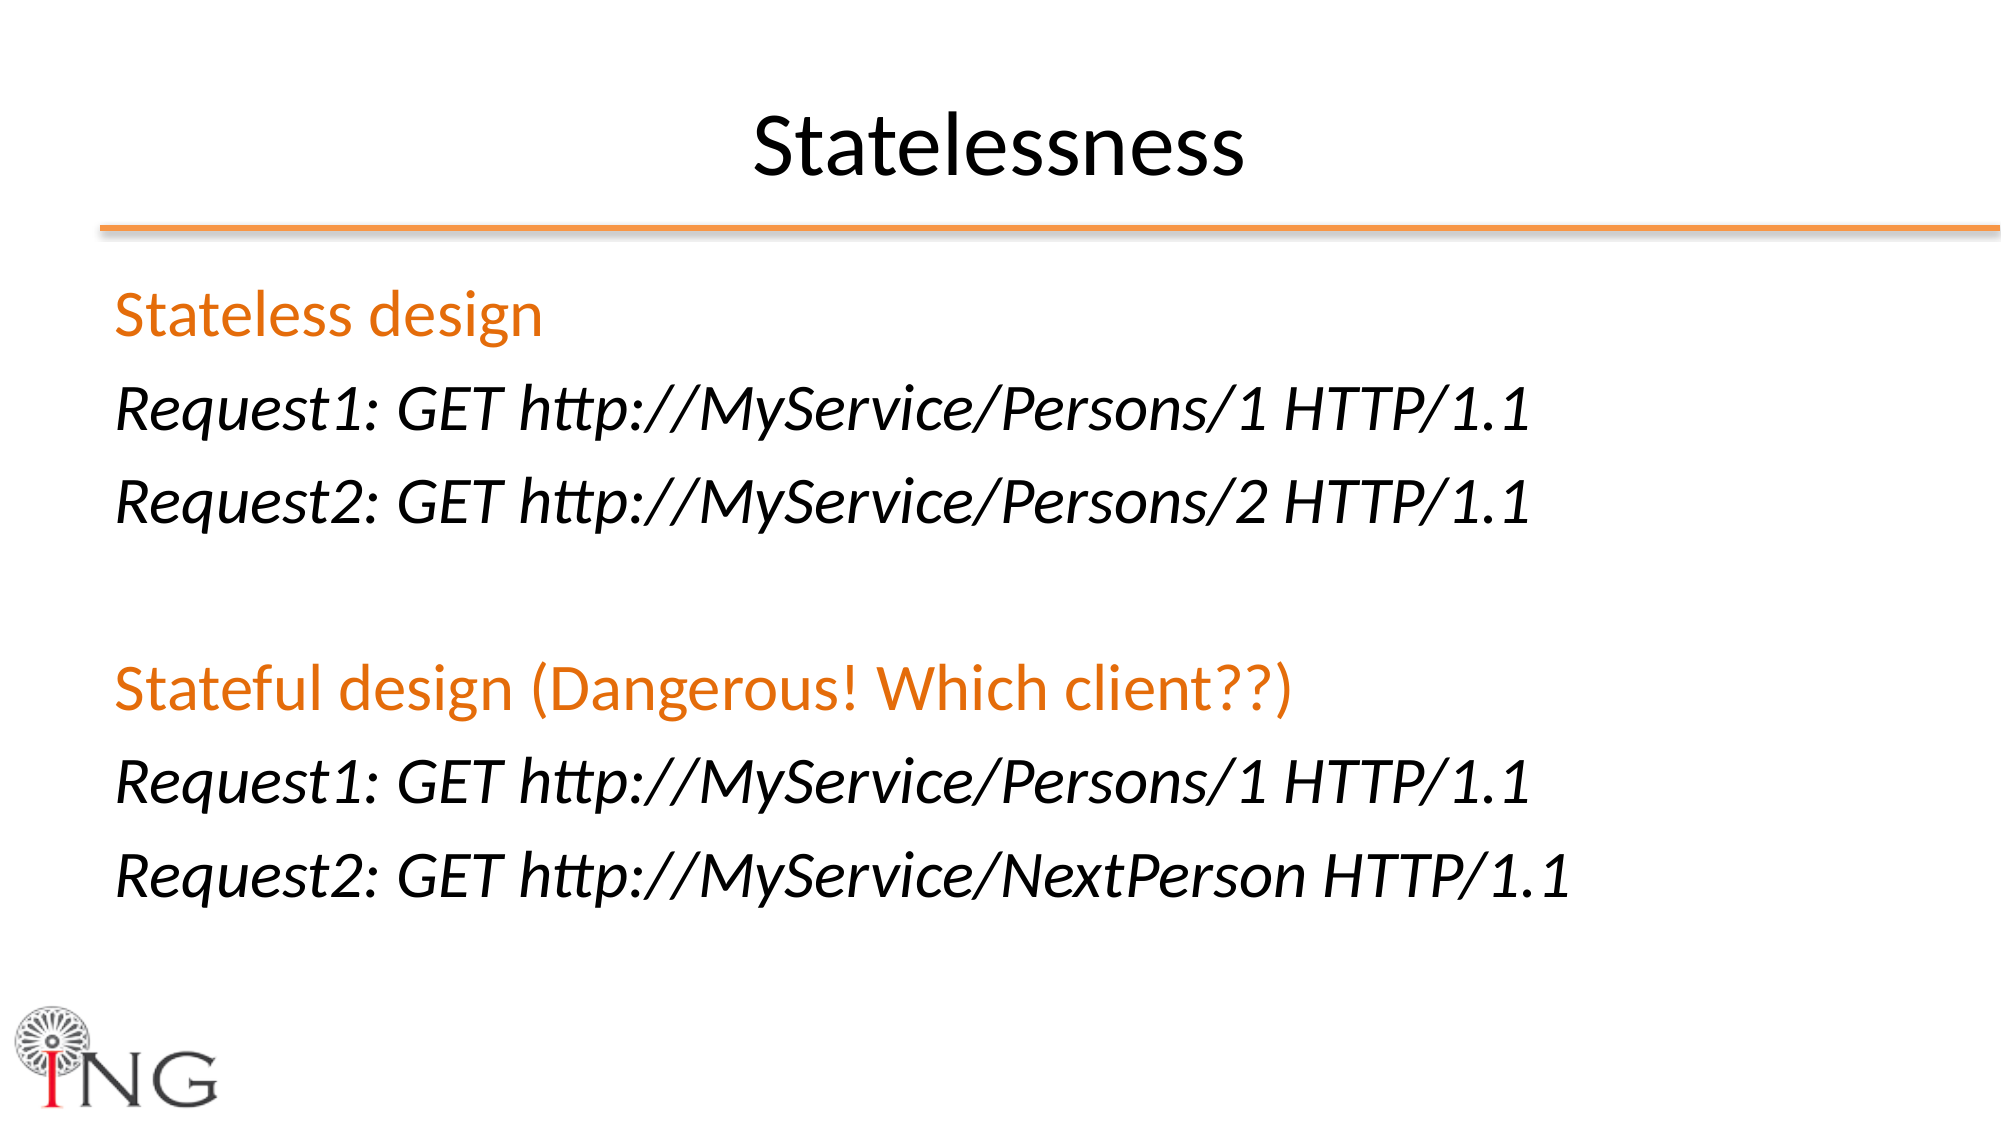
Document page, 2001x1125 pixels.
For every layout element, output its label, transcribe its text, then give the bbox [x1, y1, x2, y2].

title Statelessness [99, 45, 1900, 233]
list Stateless design Request1: GET http://MyService/Persons/1 HTTP/1.1 Request2: GET http://MyService/Persons/2 HTTP/1.1 Stateful design (Dangerous! Which client??) Request1: GET http://MyService/Persons/1 HTTP/1.1 Request2: GET http://MyService/NextPerson HTTP/1.1 [99, 262, 1900, 1005]
picture [0, 987, 244, 1125]
